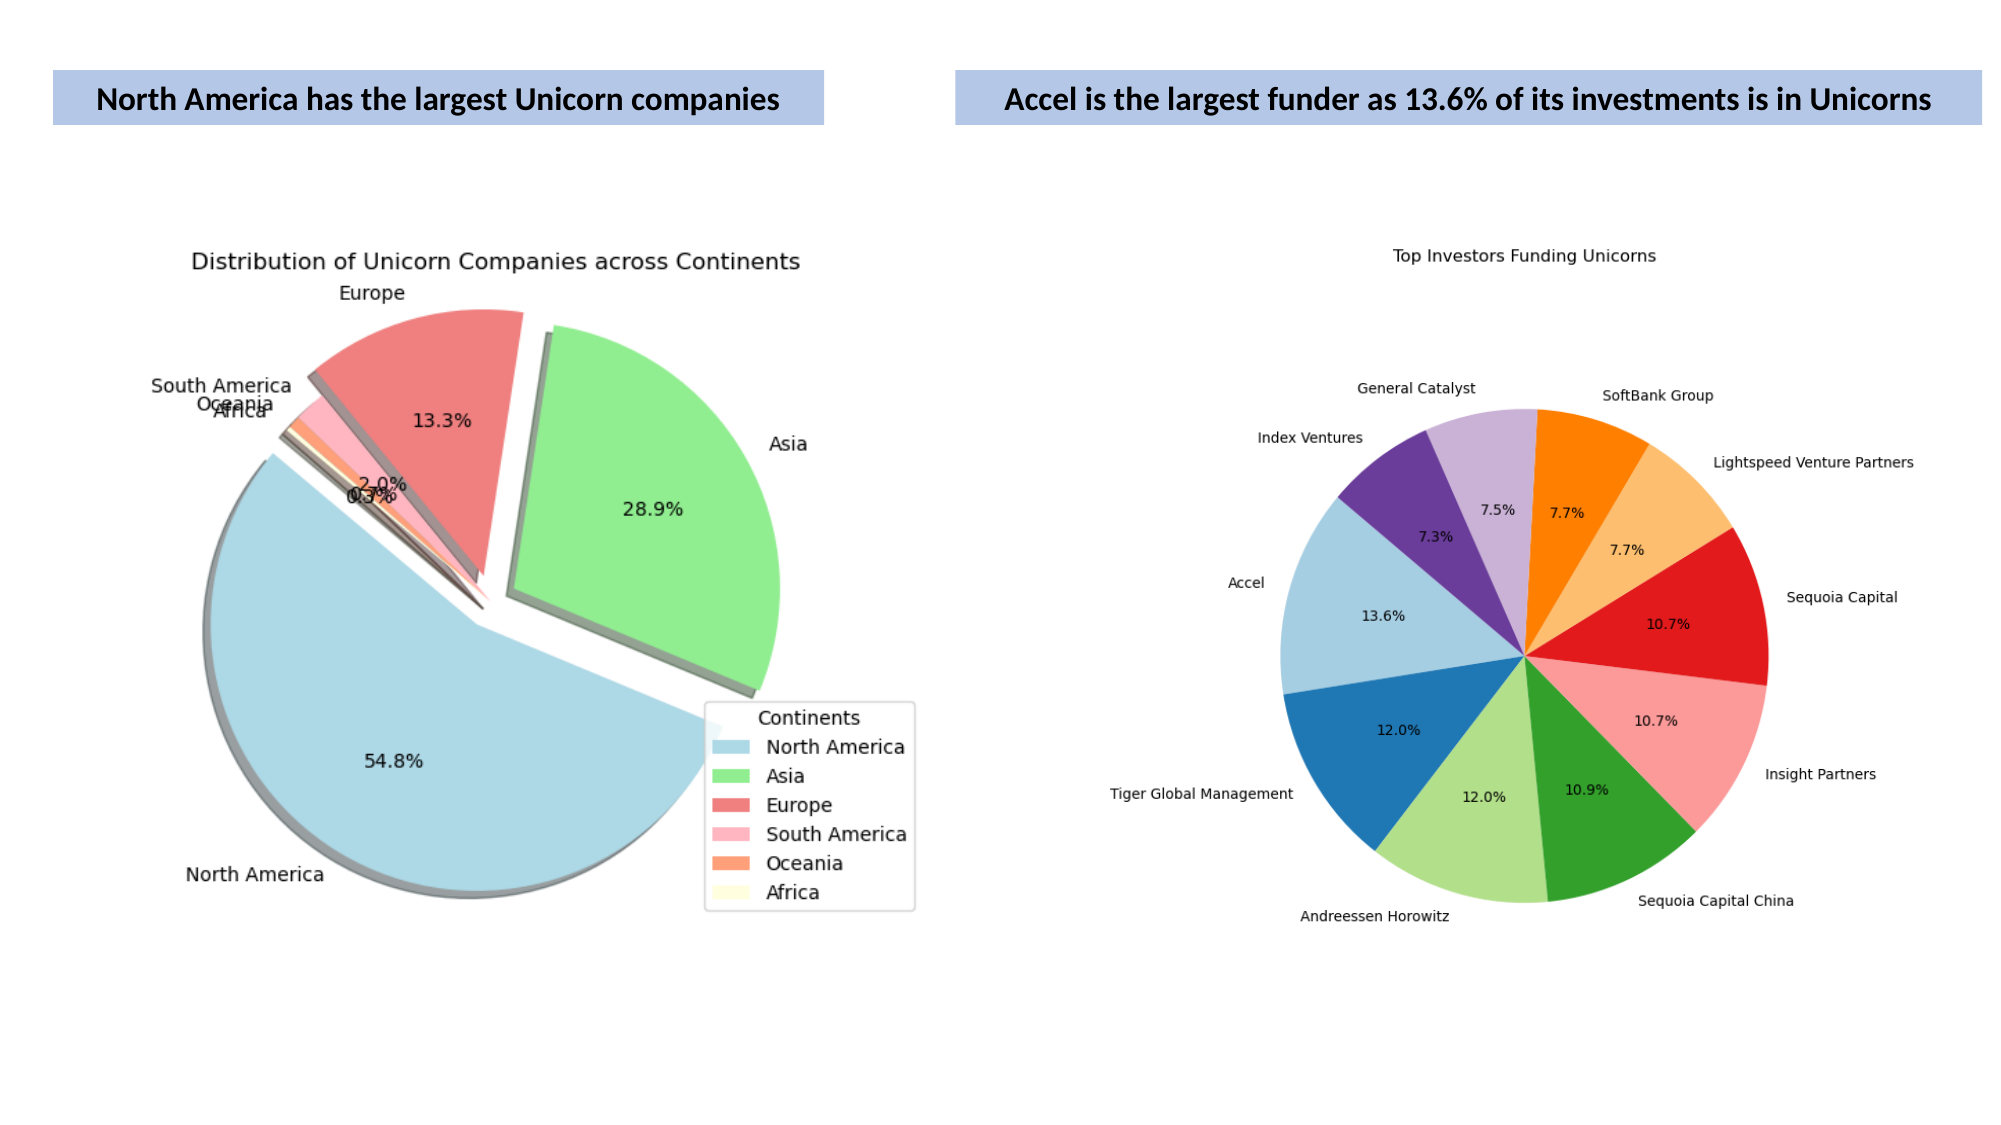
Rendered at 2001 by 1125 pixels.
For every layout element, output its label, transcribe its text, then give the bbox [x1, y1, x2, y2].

picture [1099, 239, 1924, 1052]
text_box North America has the largest Unicorn companies [53, 70, 825, 125]
text_box Accel is the largest funder as 13.6% of its investments is in Unicorns [955, 70, 1983, 125]
picture [53, 239, 938, 934]
